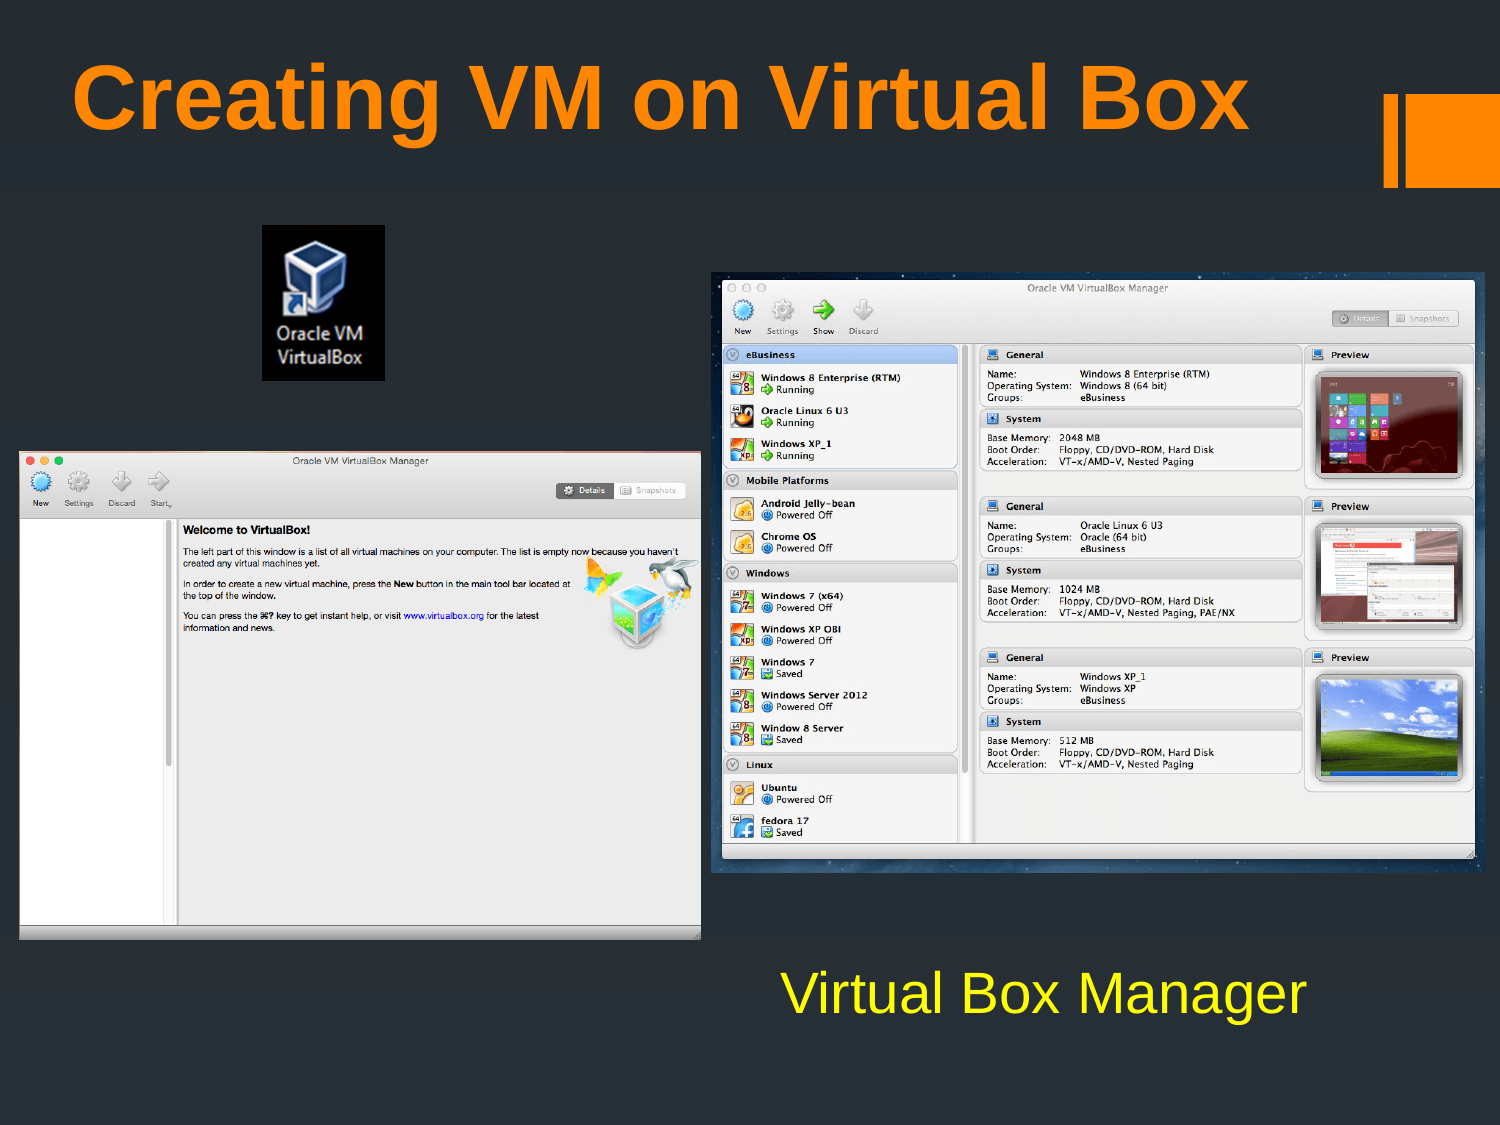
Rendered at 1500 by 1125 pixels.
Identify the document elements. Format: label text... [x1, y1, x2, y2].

text_box Virtual Box Manager [765, 947, 1324, 1033]
picture [261, 225, 385, 382]
picture [711, 272, 1485, 874]
text_box Creating VM on Virtual Box [0, 37, 1500, 155]
picture [18, 451, 701, 940]
